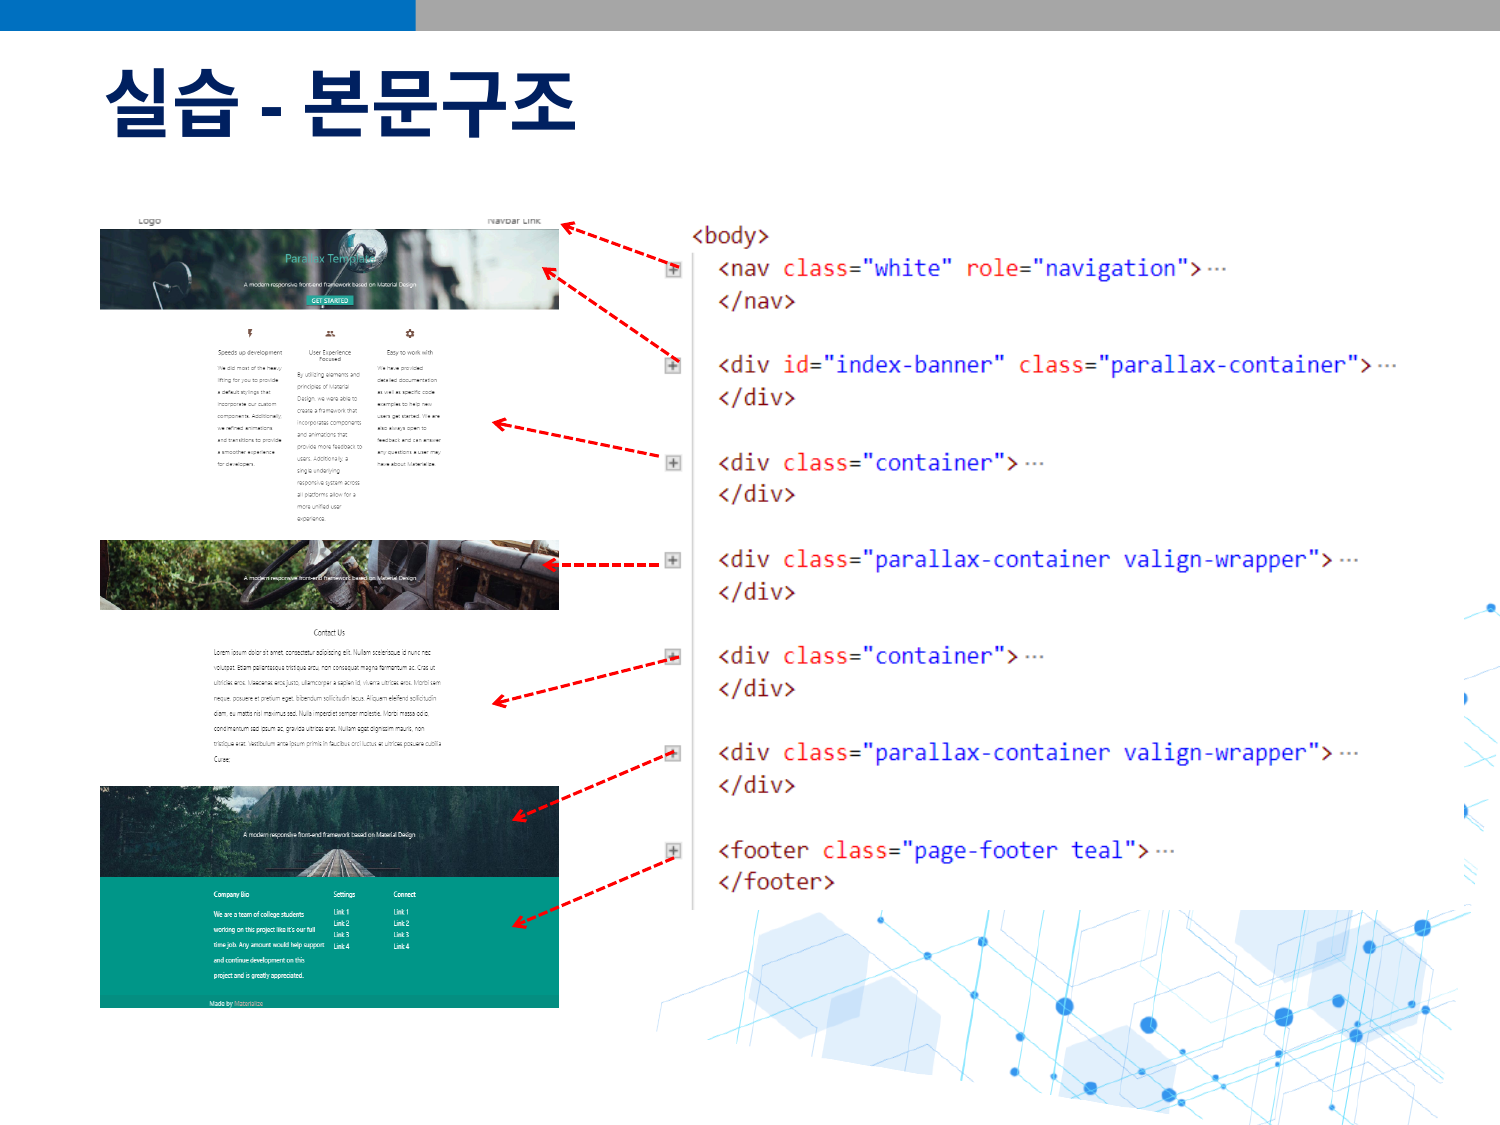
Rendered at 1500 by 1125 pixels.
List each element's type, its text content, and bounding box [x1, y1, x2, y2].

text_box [491, 421, 660, 457]
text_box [100, 219, 561, 1008]
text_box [560, 223, 680, 266]
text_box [541, 266, 680, 362]
picture [550, 219, 1500, 1125]
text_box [491, 656, 680, 705]
title 실습-본문구조 [88, 48, 1412, 155]
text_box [511, 857, 675, 928]
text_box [511, 751, 675, 821]
